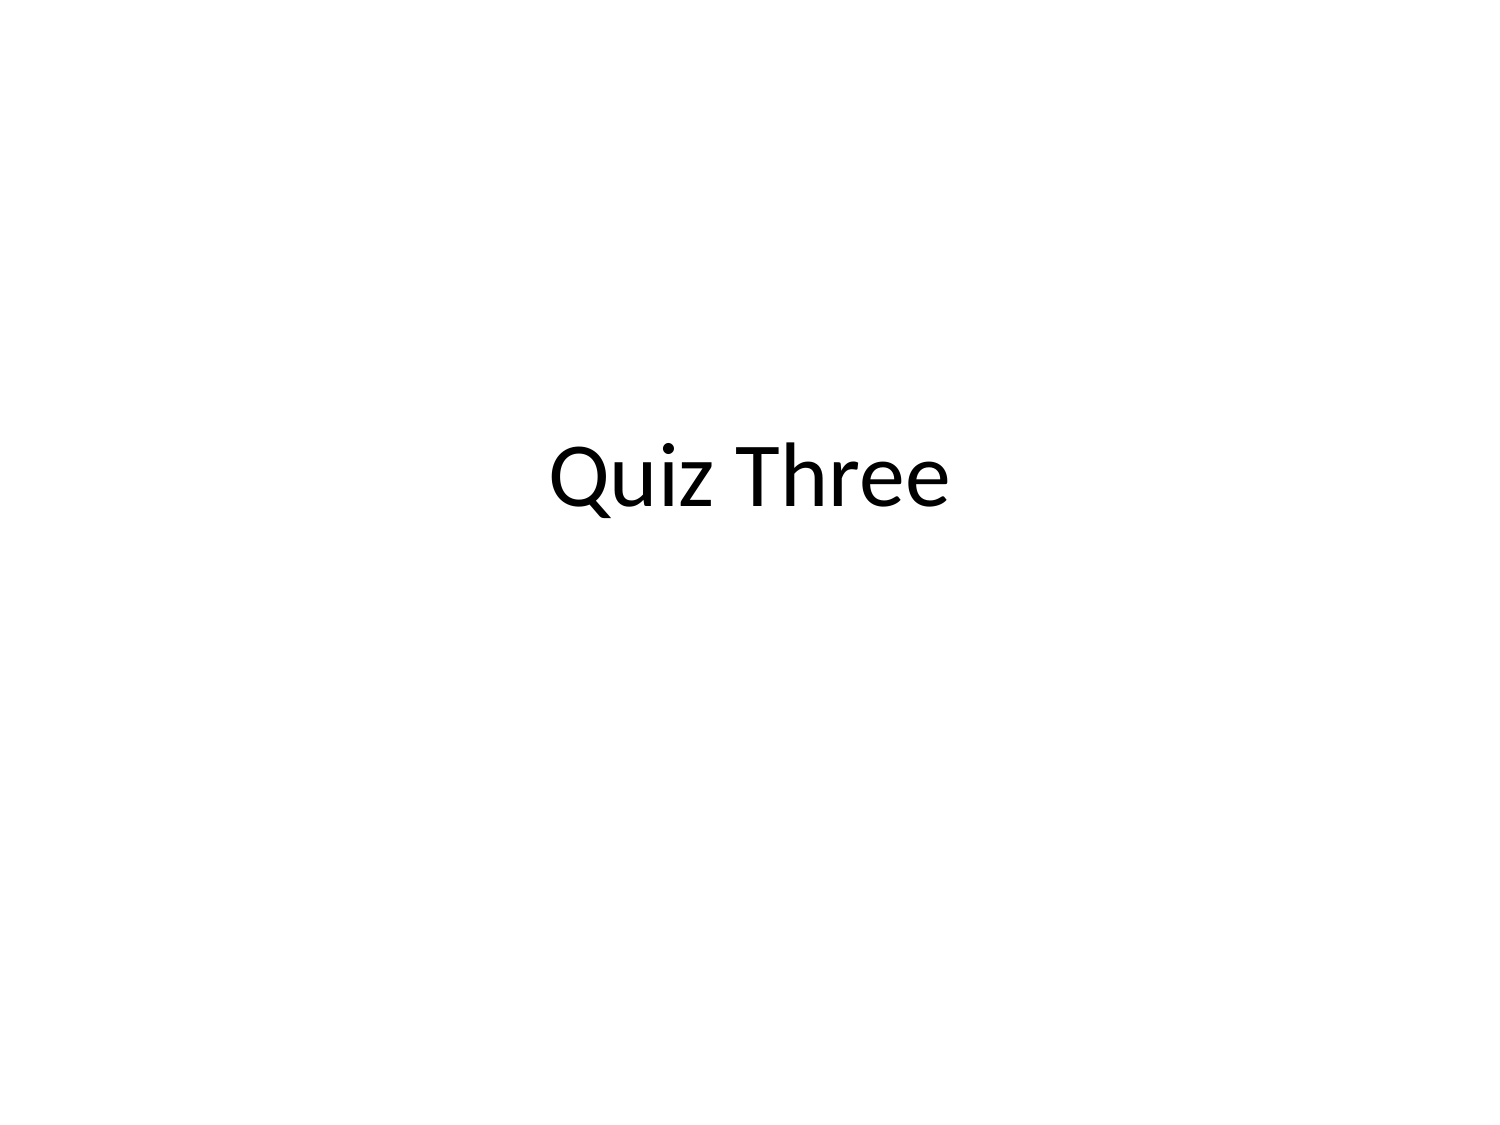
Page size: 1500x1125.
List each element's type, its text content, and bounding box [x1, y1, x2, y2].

title Quiz Three [112, 349, 1388, 591]
